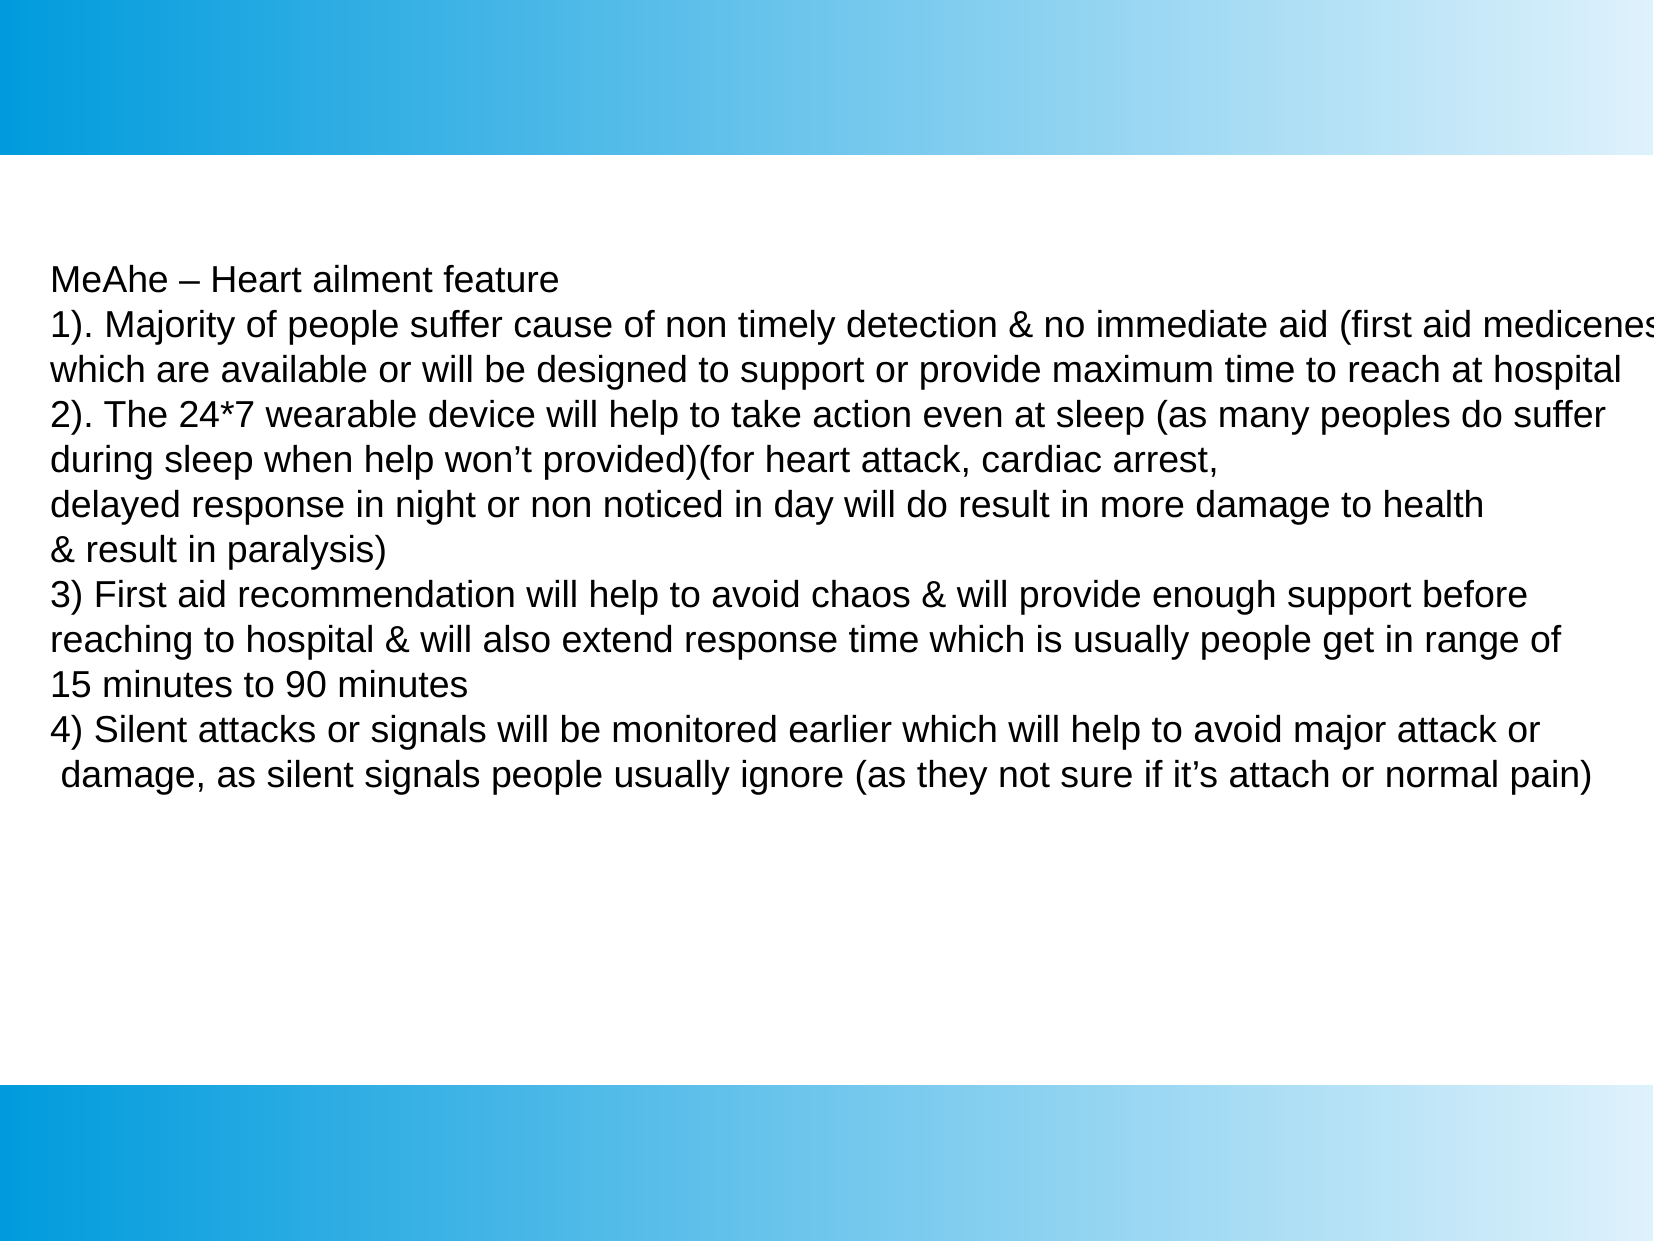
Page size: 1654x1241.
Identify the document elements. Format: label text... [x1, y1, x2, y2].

text_box MeAhe – Heart ailment feature 1). Majority of people suffer cause of non timely detection & no immediate aid (first aid medicenes) which are available or will be designed to support or provide maximum time to reach at hospital 2). The 24*7 wearable device will help to take action even at sleep (as many peoples do suffer during sleep when help won’t provided)(for heart attack, cardiac arrest, delayed response in night or non noticed in day will do result in more damage to health & result in paralysis) 3) First aid recommendation will help to avoid chaos & will provide enough support before reaching to hospital & will also extend response time which is usually people get in range of 15 minutes to 90 minutes 4) Silent attacks or signals will be monitored earlier which will help to avoid major attack or damage, as silent signals people usually ignore (as they not sure if it’s attach or normal pain) [35, 247, 1654, 809]
